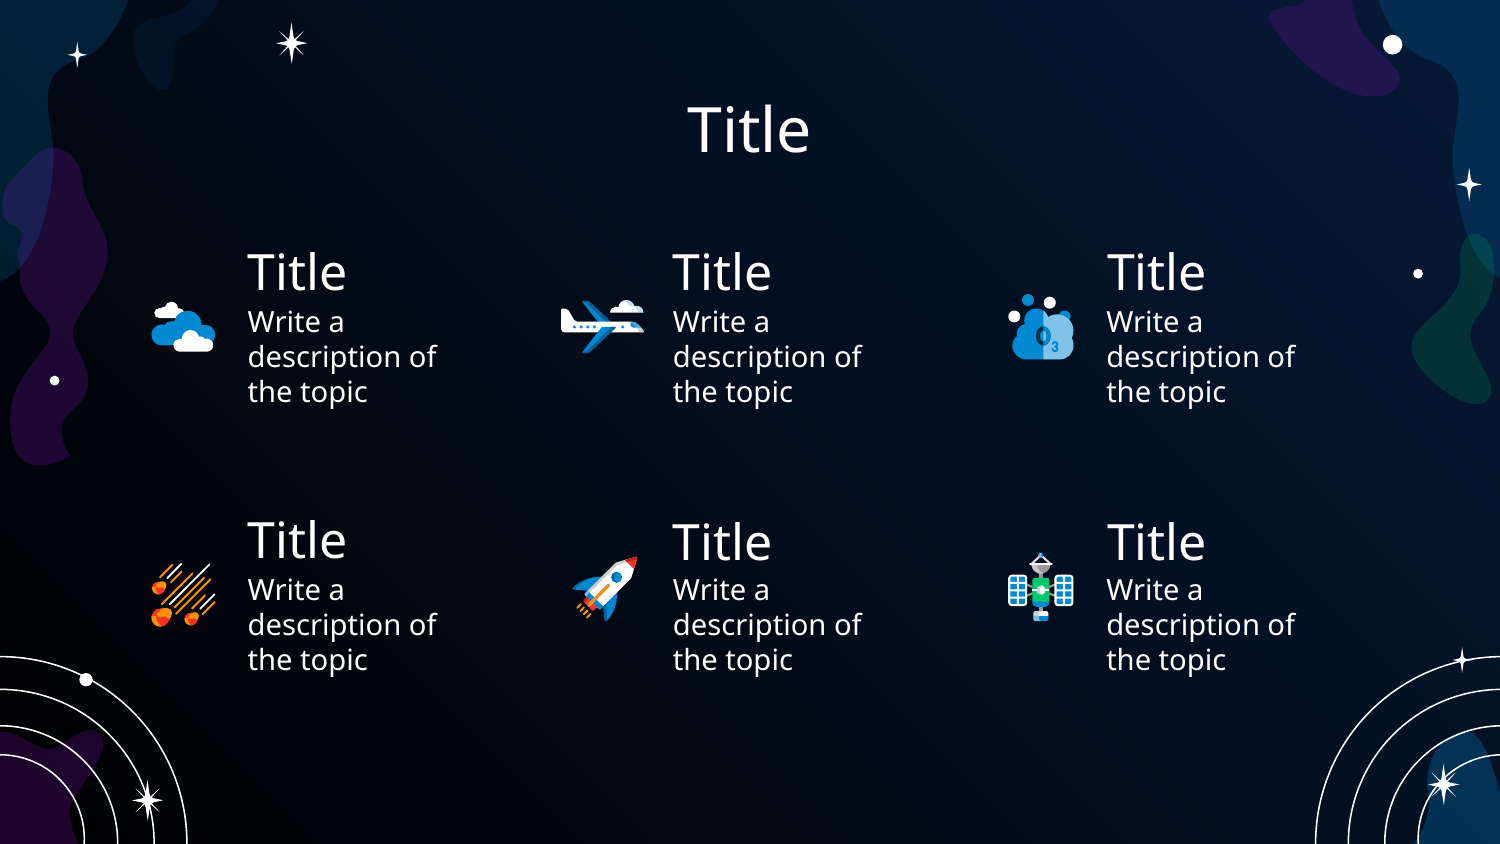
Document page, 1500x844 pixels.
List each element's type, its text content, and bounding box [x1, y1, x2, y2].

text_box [150, 562, 216, 627]
subtitle Title [657, 494, 977, 570]
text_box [150, 301, 217, 352]
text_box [560, 299, 645, 354]
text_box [1008, 552, 1074, 622]
subtitle Title [232, 493, 553, 569]
subtitle Write a description of the topic [232, 556, 478, 694]
subtitle Write a description of the topic [232, 288, 478, 425]
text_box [1008, 293, 1074, 360]
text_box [571, 556, 638, 622]
subtitle Write a description of the topic [657, 288, 903, 425]
subtitle Write a description of the topic [1091, 288, 1336, 425]
subtitle Write a description of the topic [1091, 556, 1336, 694]
subtitle Write a description of the topic [657, 556, 903, 694]
subtitle Title [657, 225, 977, 301]
title Title [128, 75, 1372, 171]
subtitle Title [232, 225, 553, 301]
subtitle Title [1091, 494, 1412, 570]
subtitle Title [1091, 225, 1412, 301]
